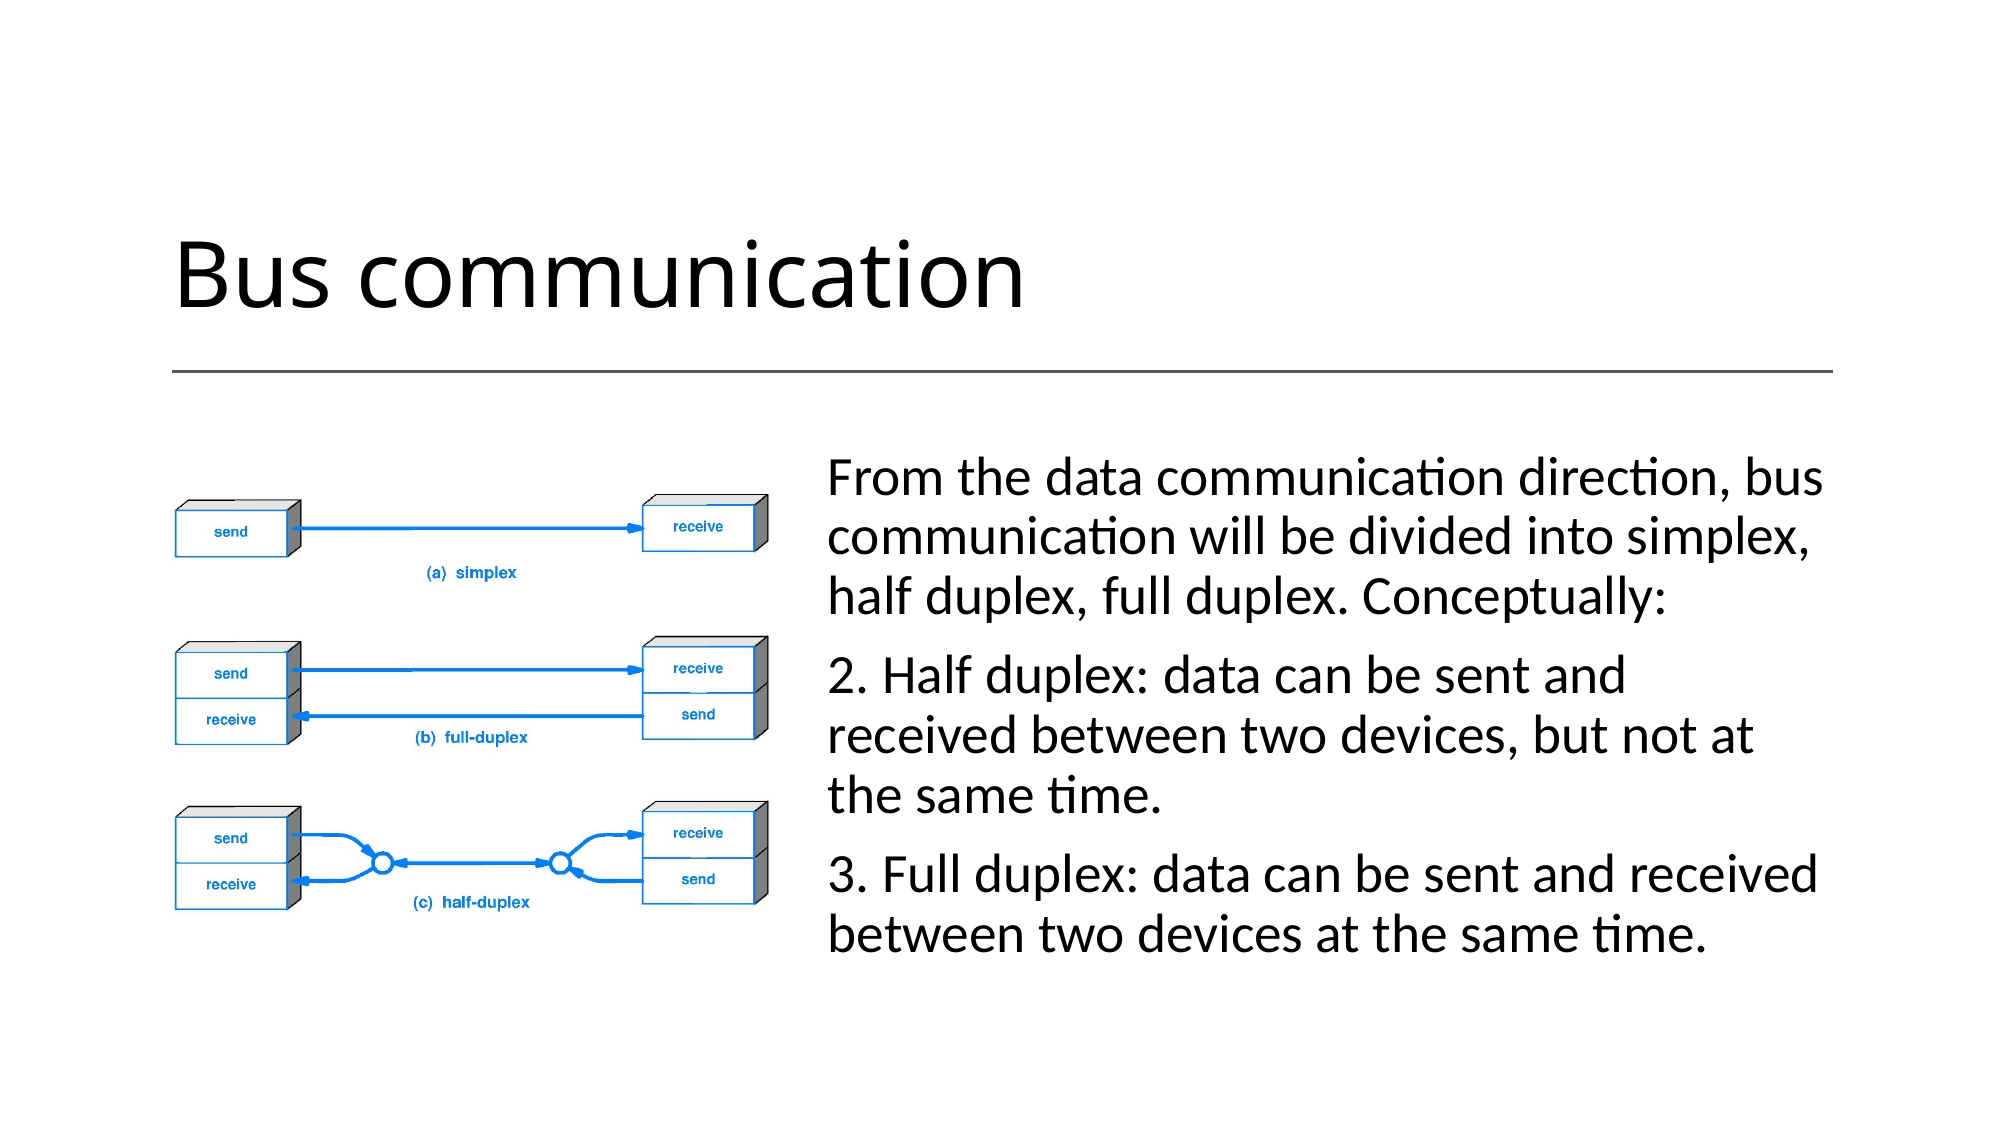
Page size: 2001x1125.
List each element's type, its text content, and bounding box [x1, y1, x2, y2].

title Bus communication [157, 160, 1895, 335]
list From the data communication direction, bus communication will be divided into simplex, half duplex, full duplex. Conceptually: 2. Half duplex: data can be sent and received between two devices, but not at the same time. 3. Full duplex: data can be sent and received between two devices at the same time. [812, 440, 1844, 1067]
picture [129, 471, 813, 937]
